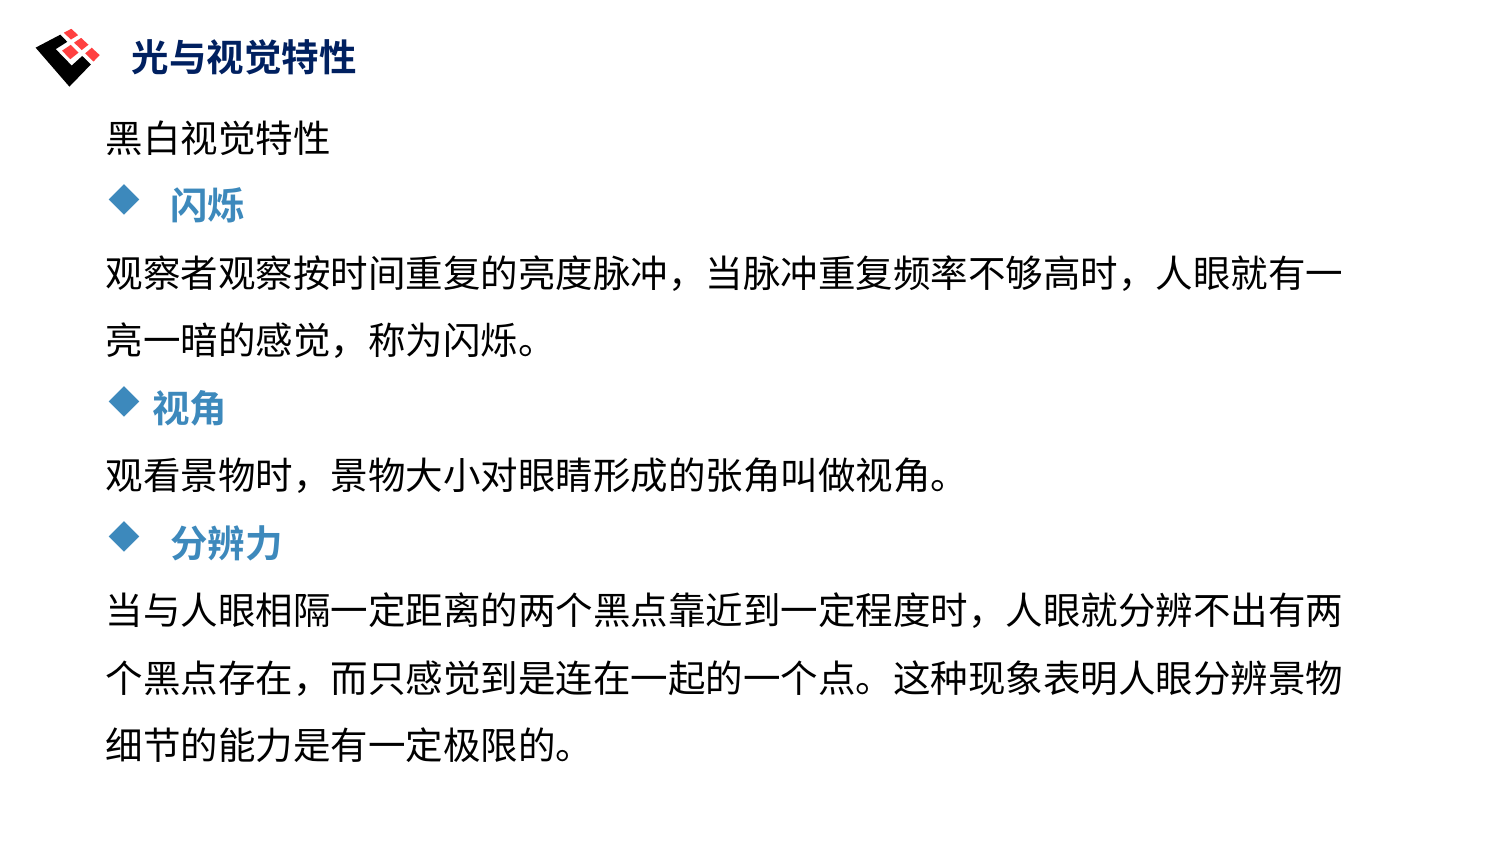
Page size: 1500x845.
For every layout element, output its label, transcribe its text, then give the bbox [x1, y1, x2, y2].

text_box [35, 12, 896, 87]
text_box 黑白视觉特性 闪烁 观察者观察按时间重复的亮度脉冲，当脉冲重复频率不够高时，人眼就有一亮一暗的感觉，称为闪烁。 视角 观看景物时，景物大小对眼睛形成的张角叫做视角。 分辨力 当与人眼相隔一定距离的两个黑点靠近到一定程度时，人眼就分辨不出有两个黑点存在，而只感觉到是连在一起的一个点。这种现象表明人眼分辨景物细节的能力是有一定极限的。 [90, 107, 1394, 775]
